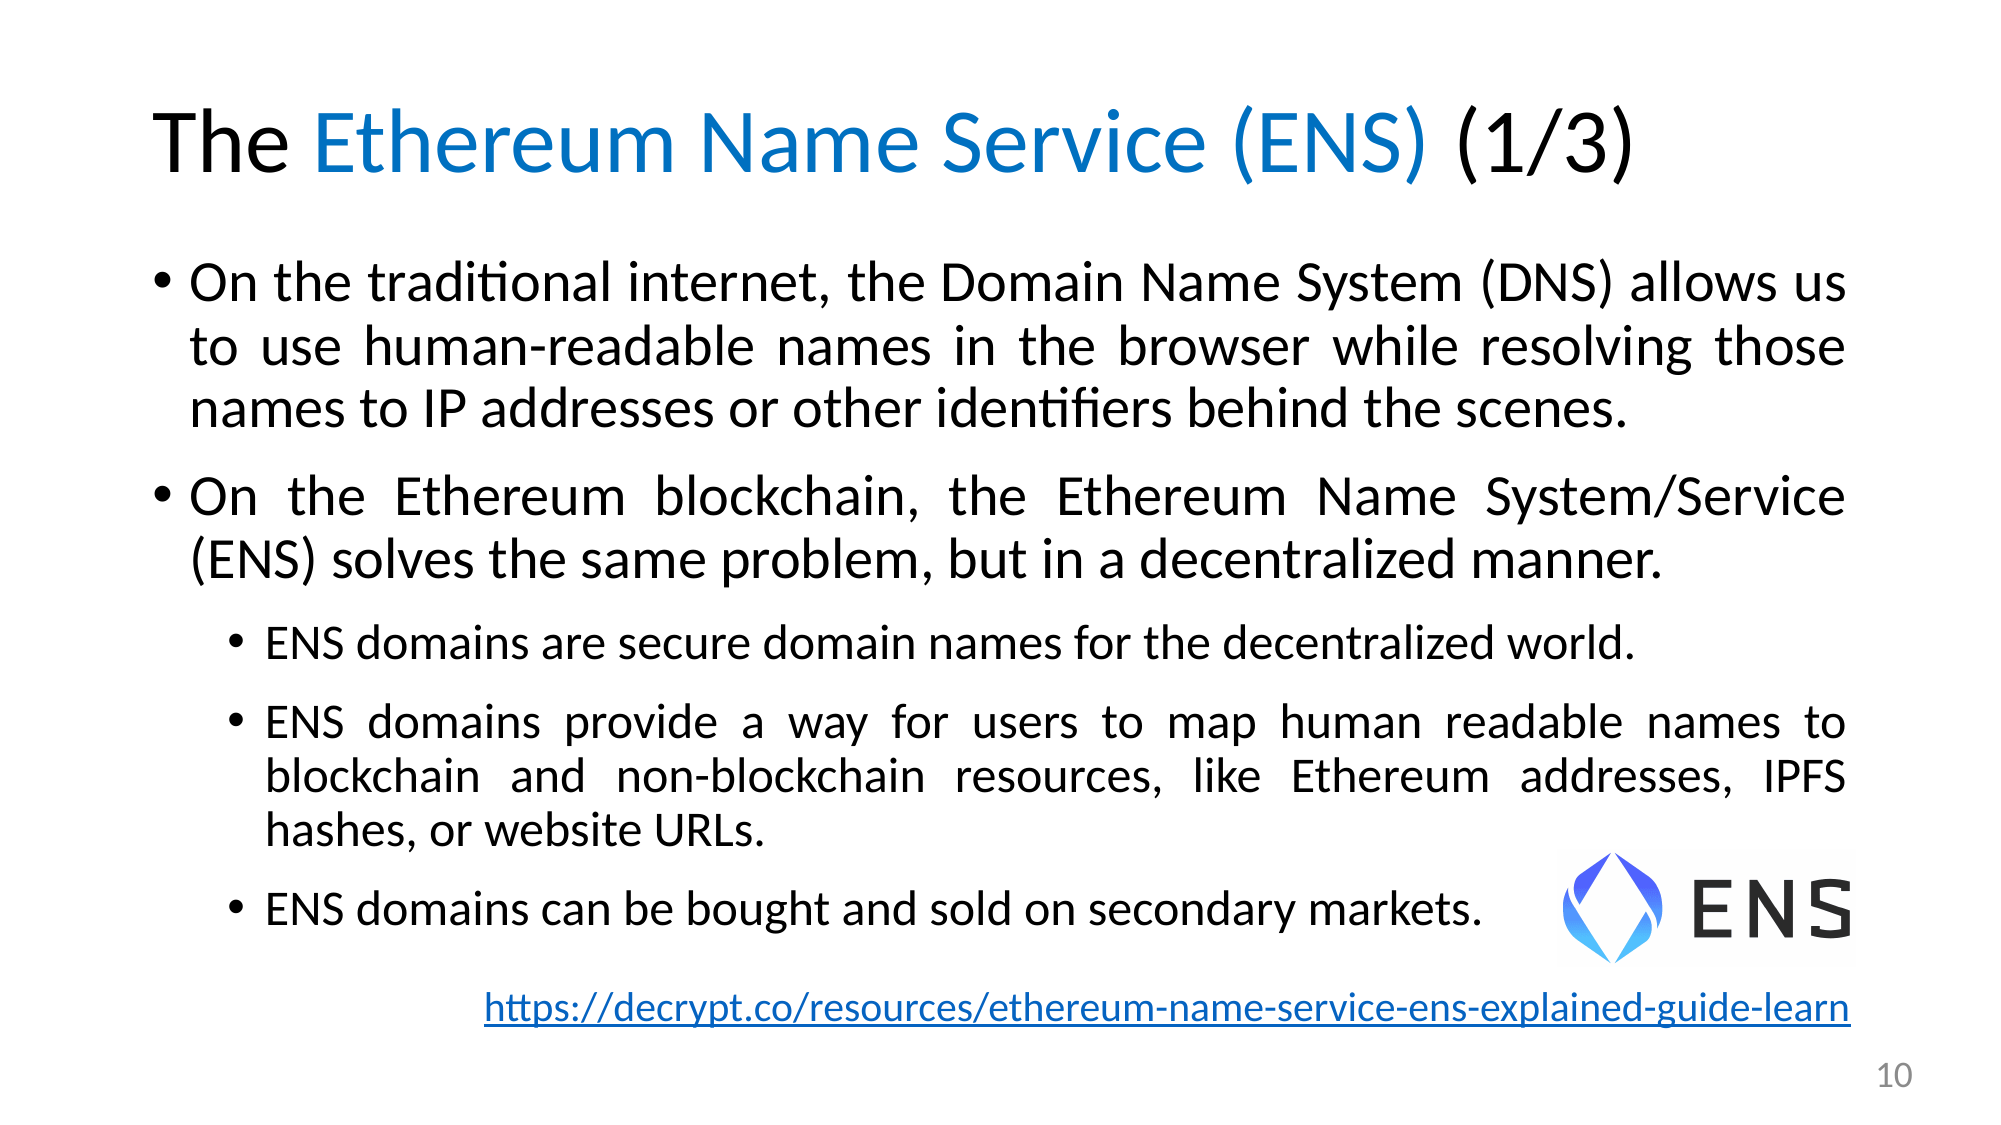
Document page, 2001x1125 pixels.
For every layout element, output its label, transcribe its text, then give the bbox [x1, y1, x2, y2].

list On the traditional internet, the Domain Name System (DNS) allows us to use human-readable names in the browser while resolving those names to IP addresses or other identifiers behind the scenes. On the Ethereum blockchain, the Ethereum Name System/Service (ENS) solves the same problem, but in a decentralized manner. ENS domains are secure domain names for the decentralized world. ENS domains provide a way for users to map human readable names to blockchain and non-blockchain resources, like Ethereum addresses, IPFS hashes, or website URLs. ENS domains can be bought and sold on secondary markets. [137, 244, 1863, 1014]
title The Ethereum Name Service (ENS) (1/3) [137, 59, 1863, 227]
slide_number 10 [1477, 1042, 1928, 1103]
text_box https://decrypt.co/resources/ethereum-name-service-ens-explained-guide-learn [469, 971, 1883, 1037]
picture [1557, 849, 1856, 967]
